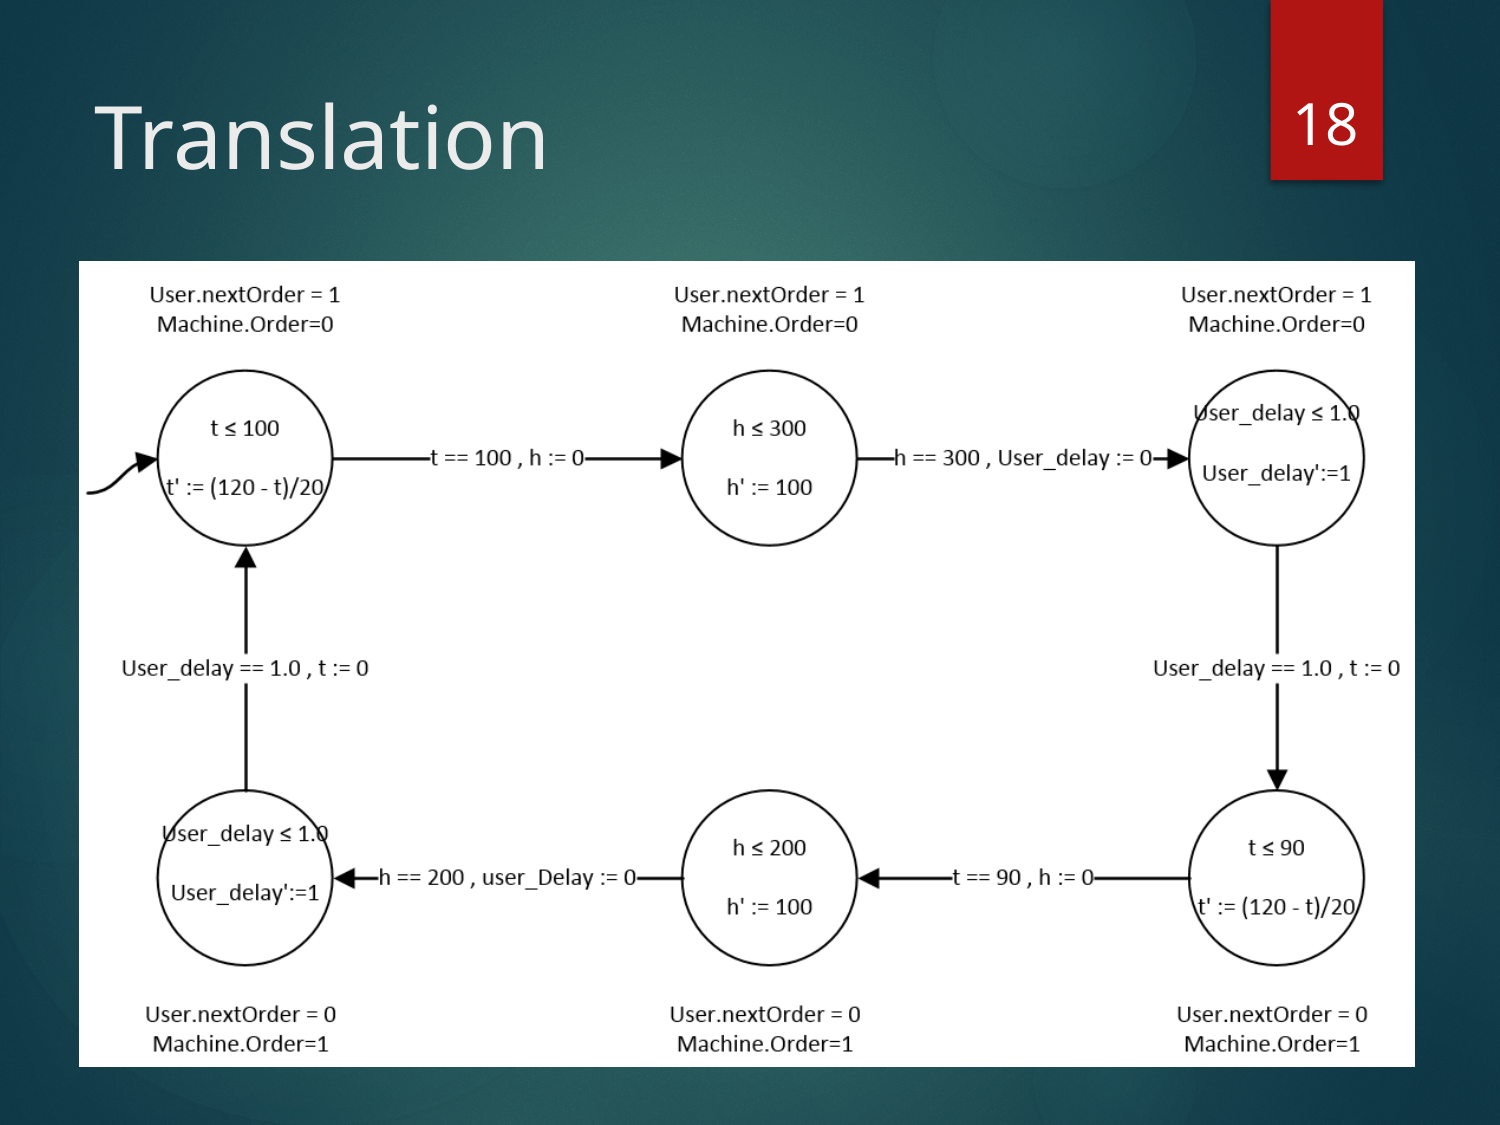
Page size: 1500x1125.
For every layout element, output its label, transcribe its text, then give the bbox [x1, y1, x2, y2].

title Translation [79, 74, 1237, 261]
picture [79, 261, 1415, 1068]
slide_number 18 [1273, 48, 1378, 175]
